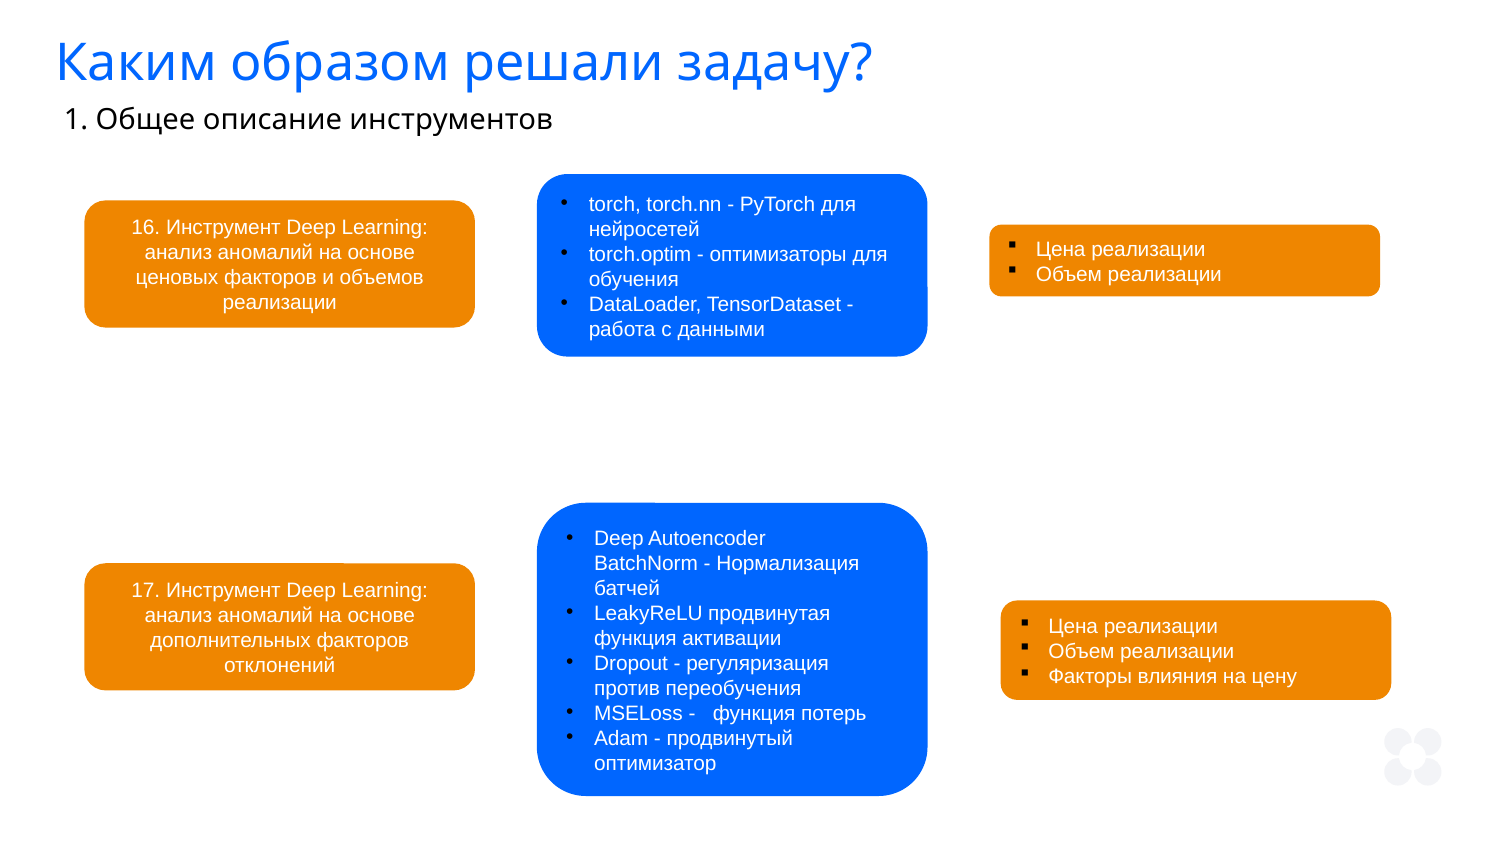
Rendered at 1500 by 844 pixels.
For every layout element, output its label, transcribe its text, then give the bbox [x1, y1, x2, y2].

text_box 16. Инструмент Deep Learning: анализ аномалий на основе ценовых факторов и объемов реализации [84, 200, 475, 328]
text_box Цена реализации Объем реализации [989, 224, 1381, 297]
text_box Каким образом решали задачу? [40, 25, 1424, 45]
text_box Цена реализации Объем реализации Факторы влияния на цену [1000, 600, 1392, 700]
text_box torch, torch.nn - PyTorch для нейросетей torch.optim - оптимизаторы для обучения DataLoader, TensorDataset - работа с данными [536, 174, 928, 357]
text_box Deep Autoencoder BatchNorm - Нормализация батчей LeakyReLU продвинутая функция активации Dropout - регуляризация против переобучения MSELoss - функция потерь Adam - продвинутый оптимизатор [536, 502, 928, 797]
text_box 17. Инструмент Deep Learning: анализ аномалий на основе дополнительных факторов отклонений [84, 563, 475, 691]
text_box 1. Общее описание инструментов [25, 45, 1439, 151]
